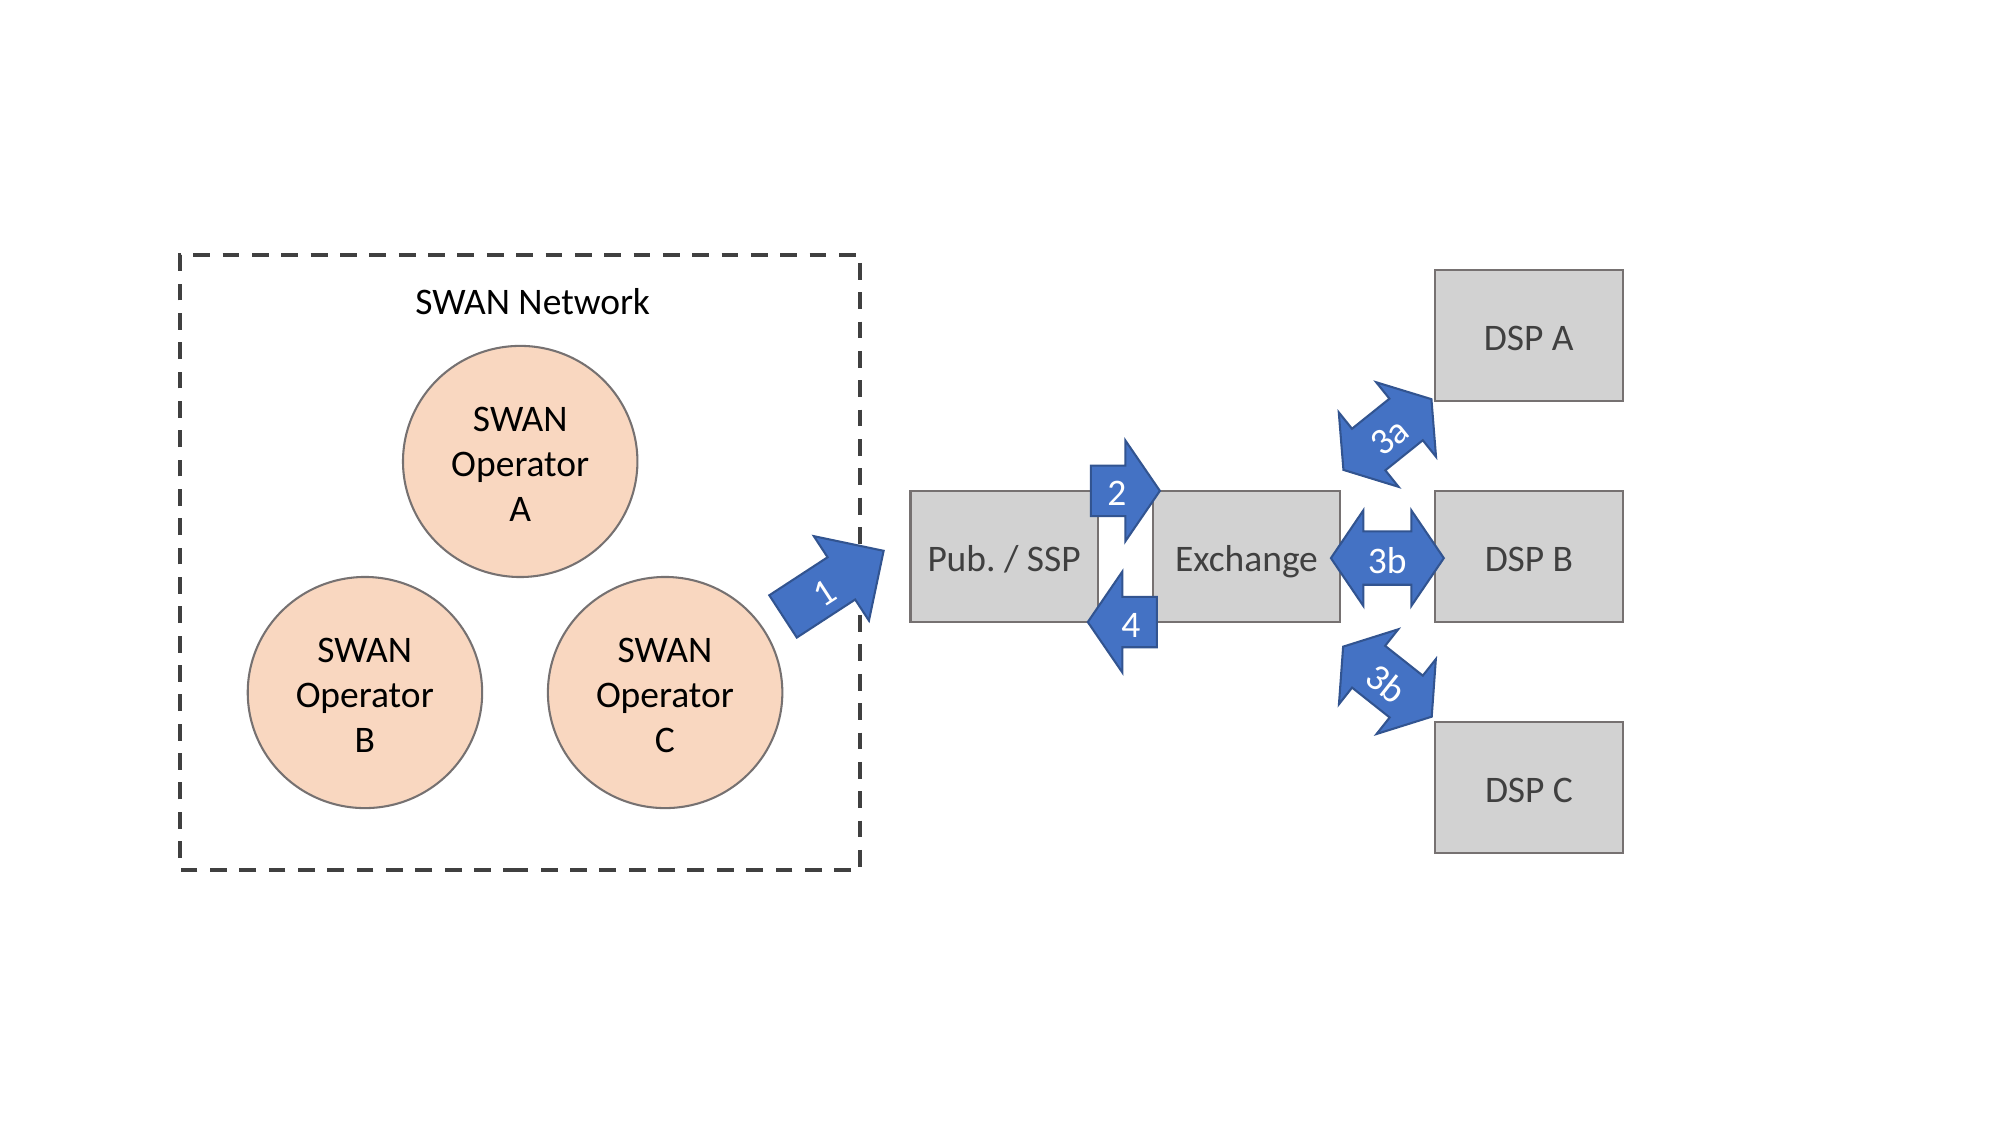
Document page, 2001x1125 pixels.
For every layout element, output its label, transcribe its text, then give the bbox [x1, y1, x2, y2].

text_box SWAN Network [192, 270, 873, 330]
text_box [179, 254, 861, 871]
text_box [910, 270, 1623, 854]
text_box 1 [767, 534, 885, 639]
